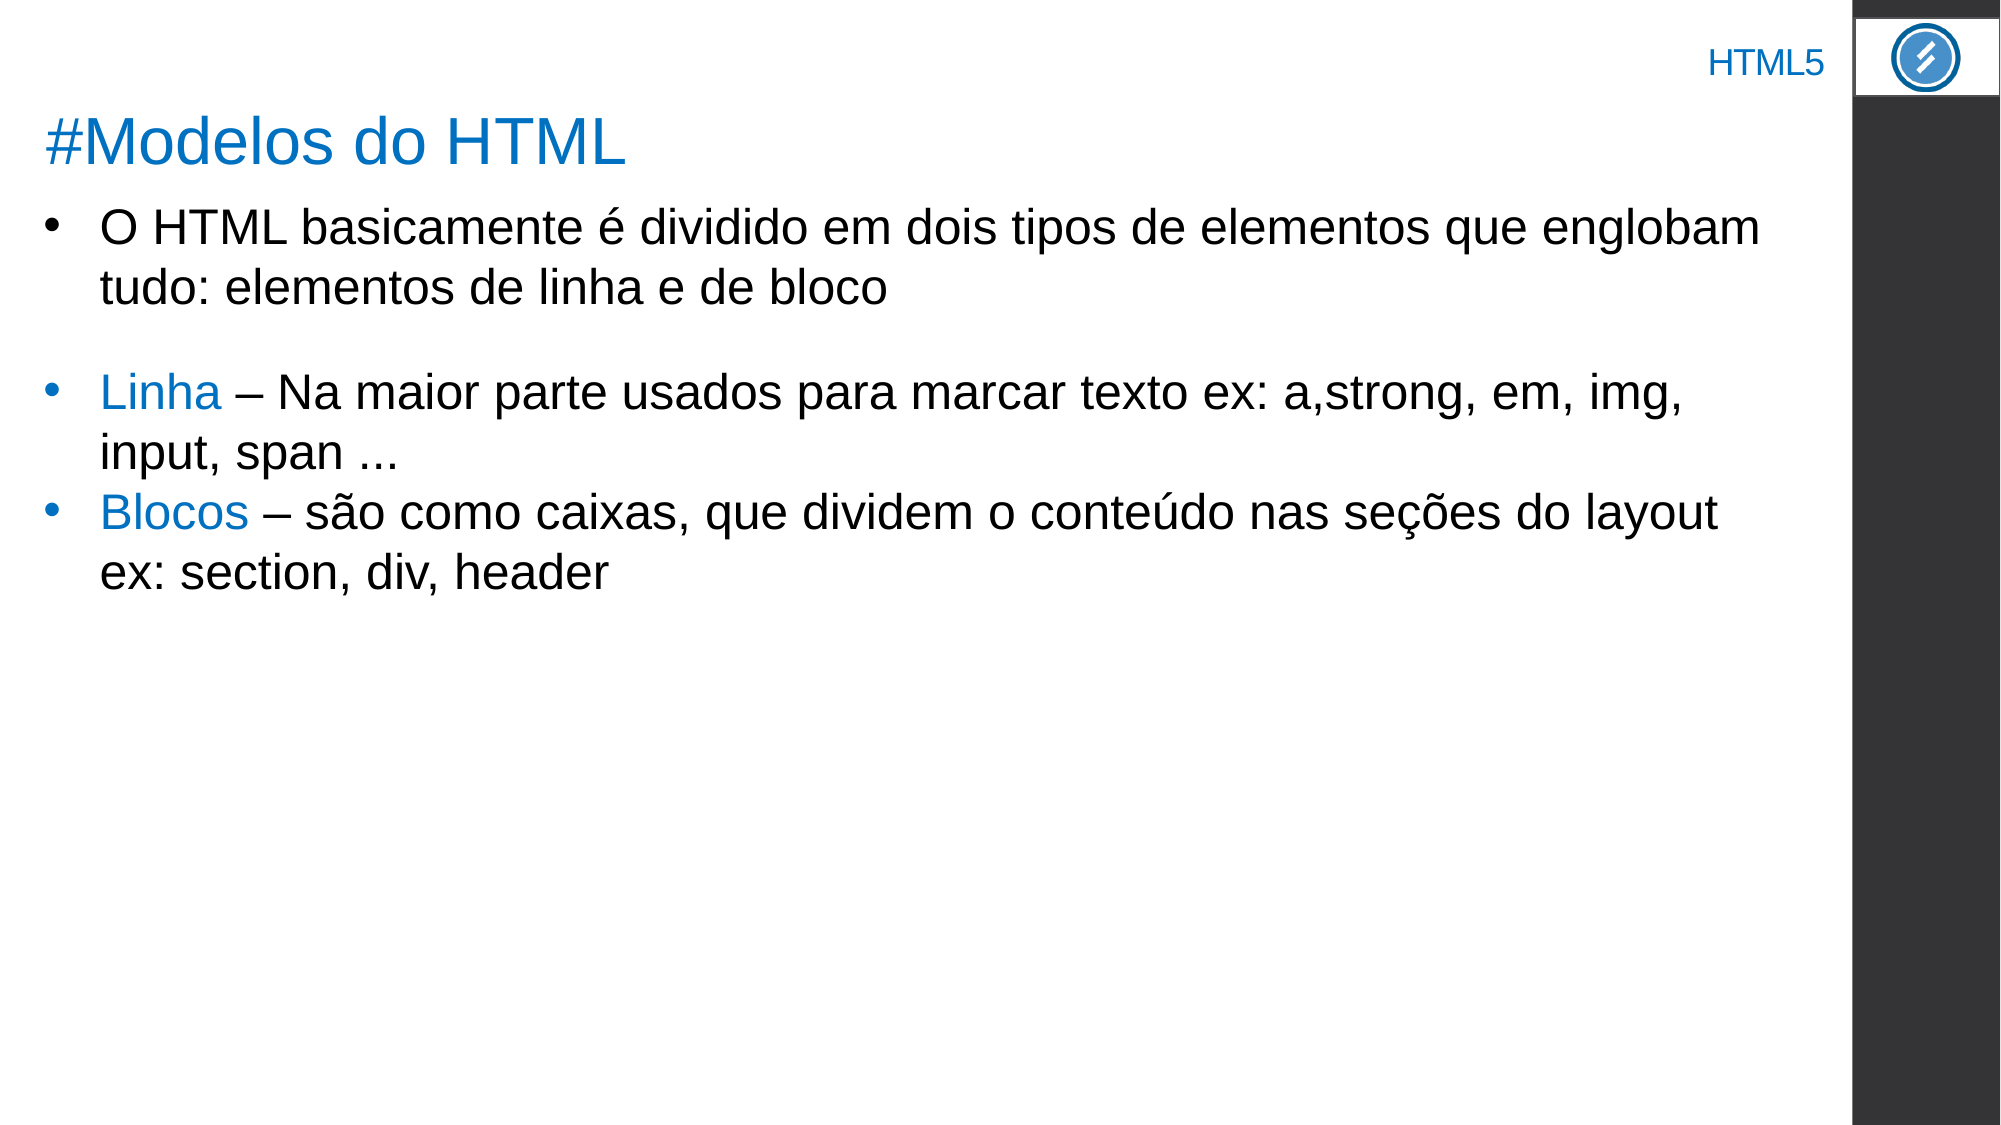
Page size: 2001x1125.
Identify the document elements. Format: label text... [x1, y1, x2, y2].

title HTML5 [1248, 29, 1841, 91]
text_box O HTML basicamente é dividido em dois tipos de elementos que englobam tudo: elementos de linha e de bloco [28, 186, 1794, 322]
text_box #Modelos do HTML [31, 90, 643, 186]
text_box Linha – Na maior parte usados para marcar texto ex: a,strong, em, img, input, span ... Blocos – são como caixas, que dividem o conteúdo nas seções do layout ex: section, div, header [28, 351, 1794, 607]
picture [1890, 23, 1963, 93]
text_box [1853, 17, 2000, 97]
